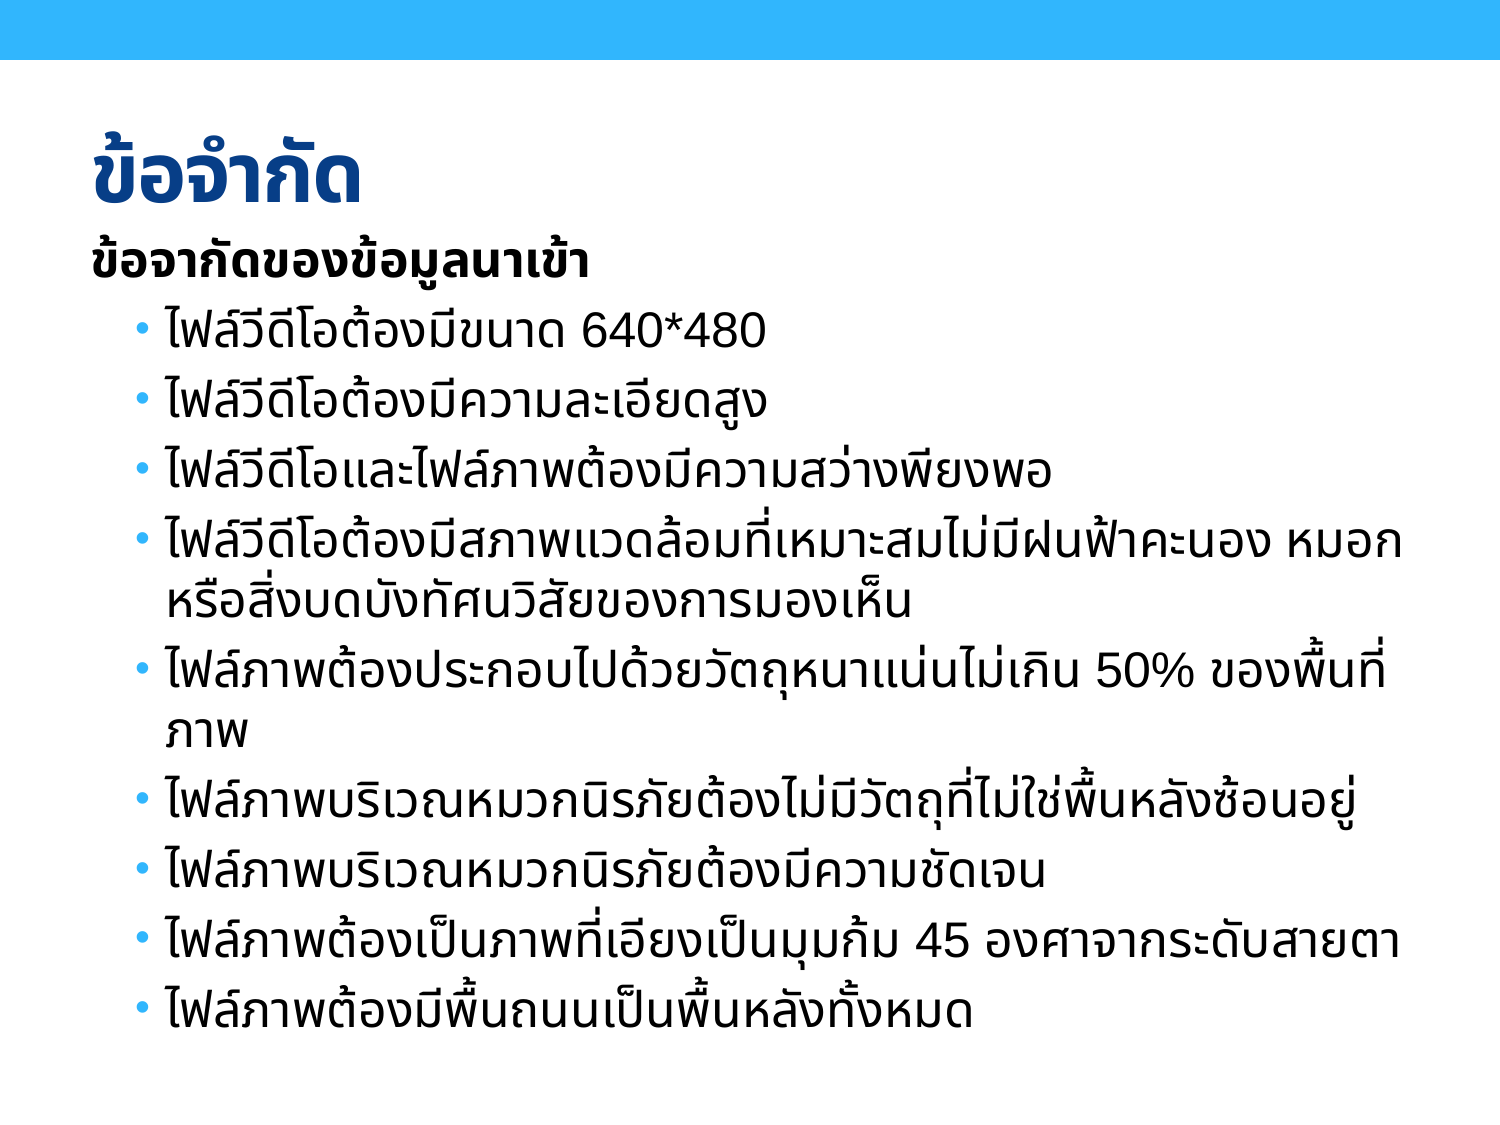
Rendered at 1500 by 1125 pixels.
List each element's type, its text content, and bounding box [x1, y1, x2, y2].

list ข้อจากัดของข้อมูลนาเข้า ไฟล์วีดีโอต้องมีขนาด 640*480 ไฟล์วีดีโอต้องมีความละเอียดสูง ไฟล์วีดีโอและไฟล์ภาพต้องมีความสว่างพียงพอ ไฟล์วีดีโอต้องมีสภาพแวดล้อมที่เหมาะสมไม่มีฝนฟ้าคะนอง หมอก หรือสิ่งบดบังทัศนวิสัยของการมองเห็น ไฟล์ภาพต้องประกอบไปด้วยวัตถุหนาแน่นไม่เกิน 50% ของพื้นที่ภาพ ไฟล์ภาพบริเวณหมวกนิรภัยต้องไม่มีวัตถุที่ไม่ใช่พื้นหลังซ้อนอยู่ ไฟล์ภาพบริเวณหมวกนิรภัยต้องมีความชัดเจน ไฟล์ภาพต้องเป็นภาพที่เอียงเป็นมุมก้ม 45 องศาจากระดับสายตา ไฟล์ภาพต้องมีพื้นถนนเป็นพื้นหลังทั้งหมด [75, 219, 1425, 1063]
title ข้อจำกัด [75, 87, 1425, 219]
